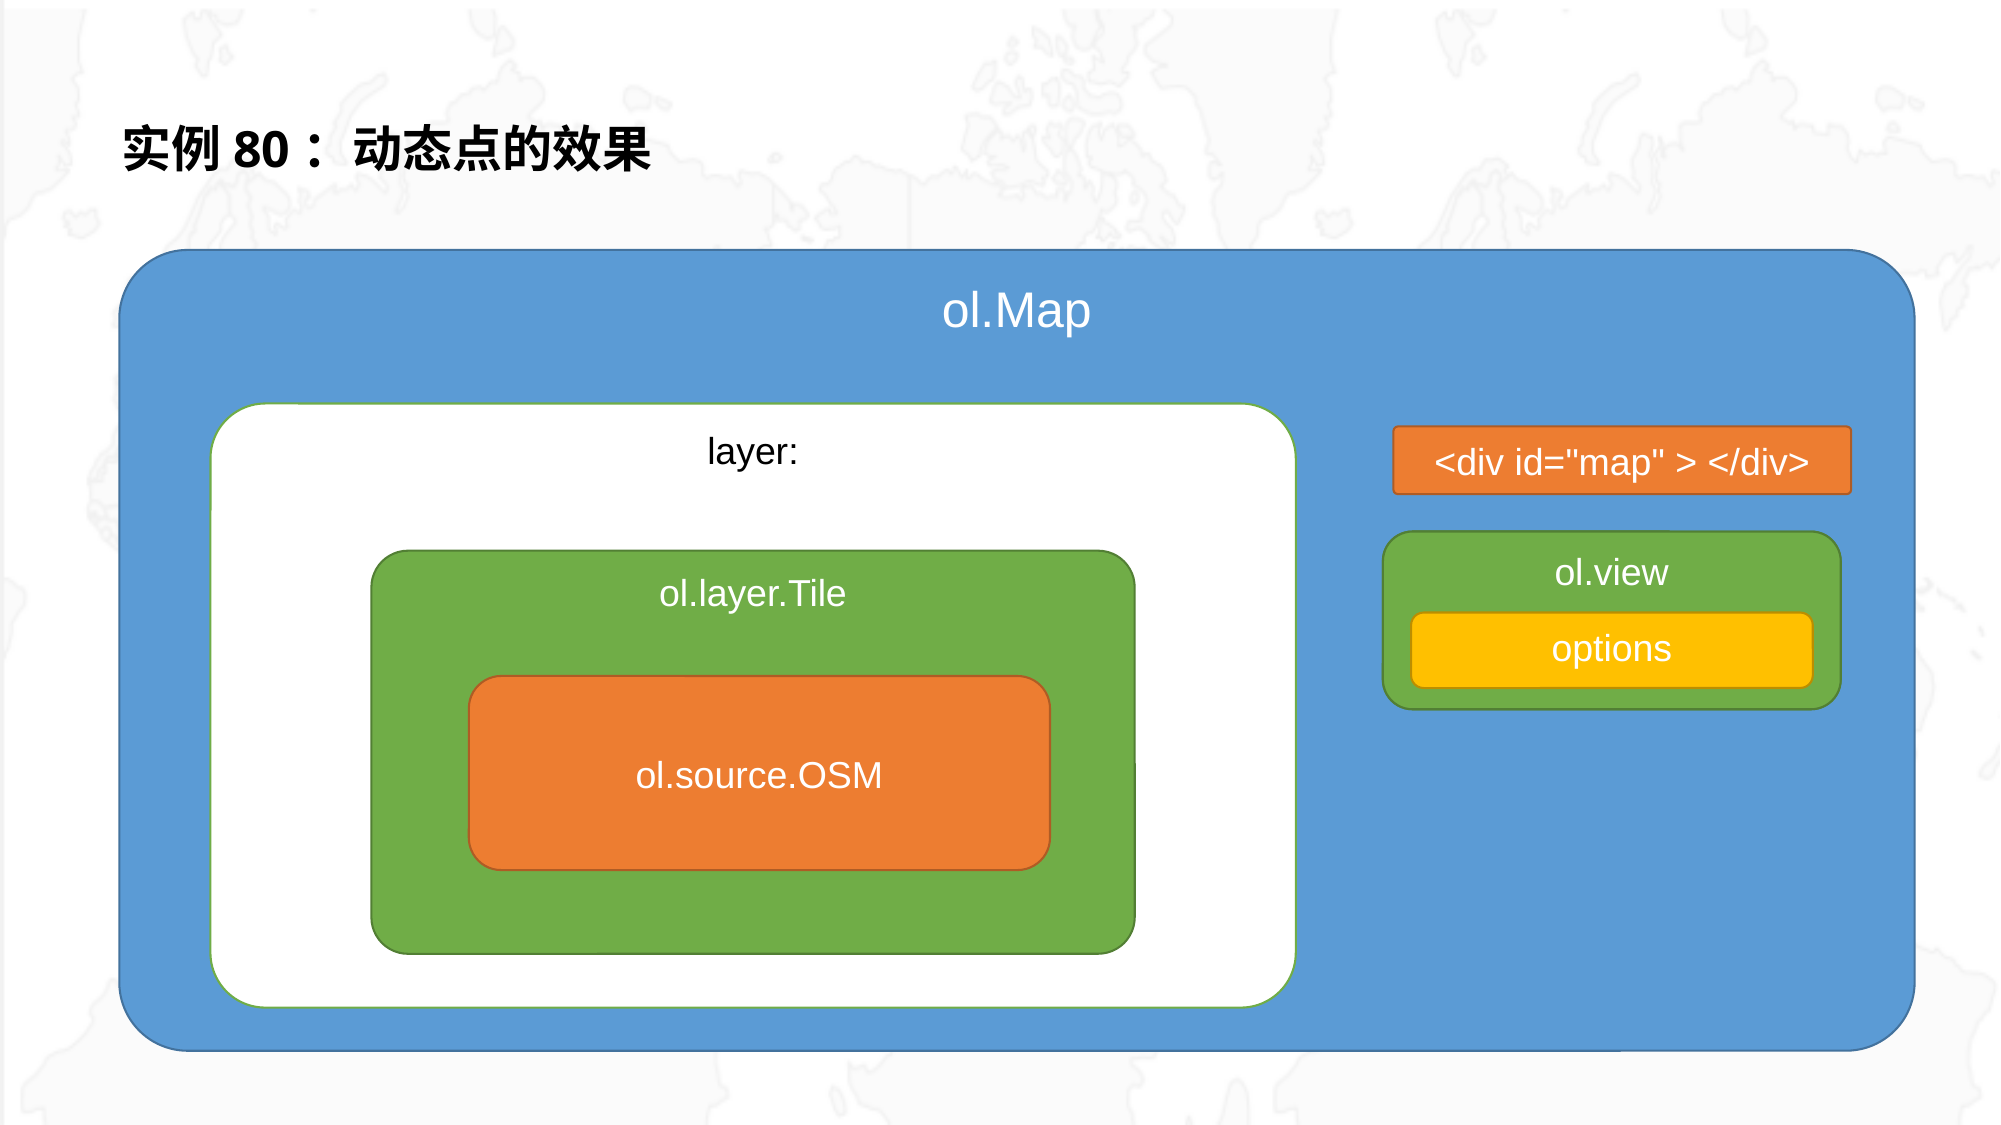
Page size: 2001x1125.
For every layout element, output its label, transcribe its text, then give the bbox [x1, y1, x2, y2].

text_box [1382, 531, 1841, 710]
text_box layer: [209, 402, 1297, 1009]
text_box ol.layer.Tile [370, 549, 1136, 955]
text_box ol.Map [118, 248, 1916, 1052]
title 实例80：动态点的效果 [106, 42, 1832, 260]
text_box ol.source.OSM [467, 674, 1052, 872]
text_box <div id="map" > </div> [1392, 425, 1853, 496]
